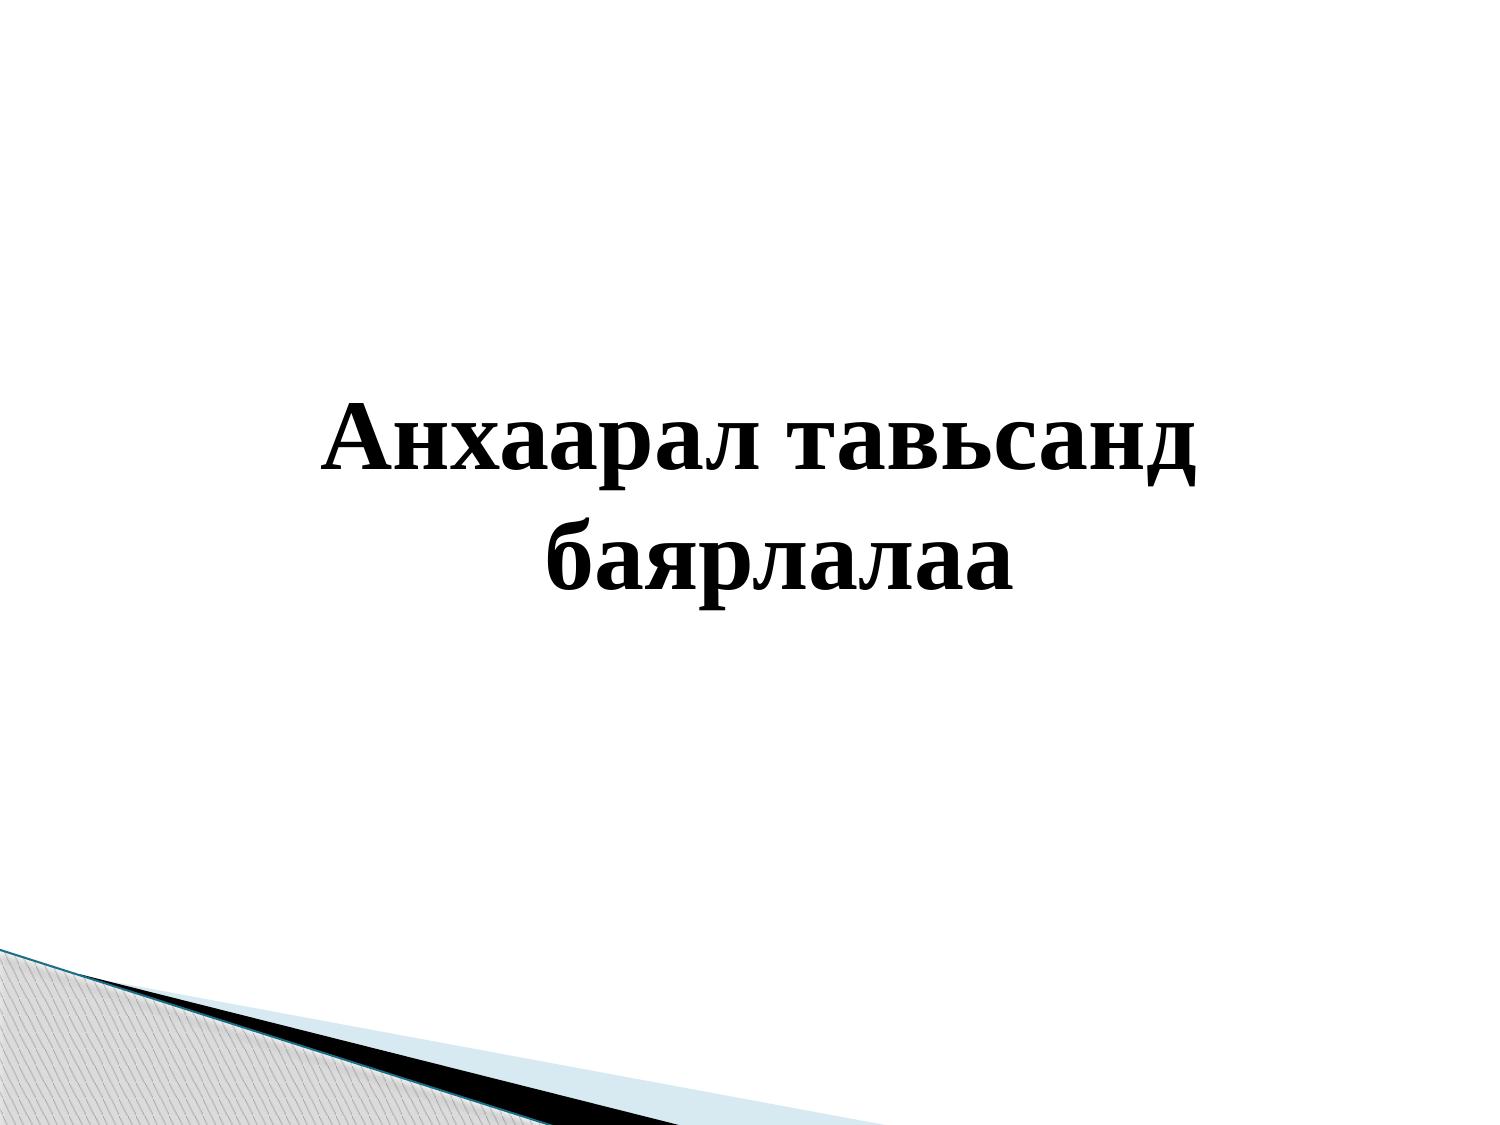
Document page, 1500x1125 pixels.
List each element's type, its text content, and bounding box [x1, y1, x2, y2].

list Анхаарал тавьсанд баярлалаа [75, 125, 1425, 986]
